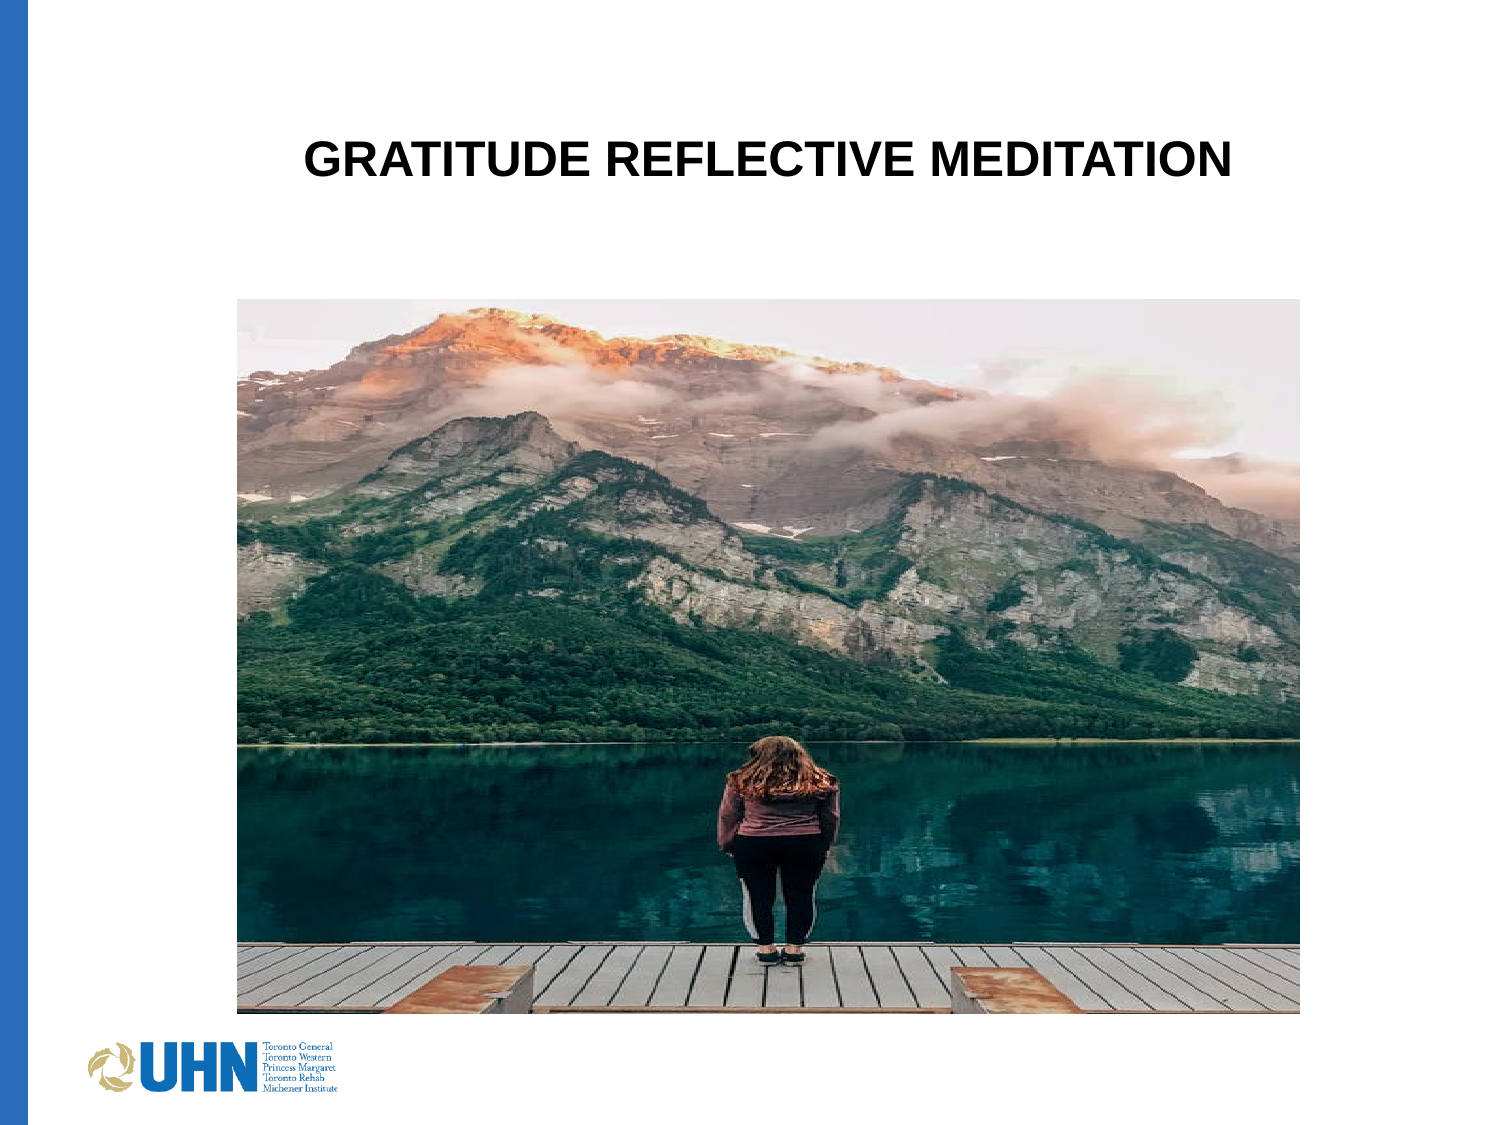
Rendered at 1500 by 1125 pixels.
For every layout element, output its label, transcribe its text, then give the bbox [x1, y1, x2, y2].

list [237, 299, 1300, 1014]
title GRATITUDE REFLECTIVE MEDITATION [121, 110, 1416, 209]
picture [88, 1042, 338, 1092]
